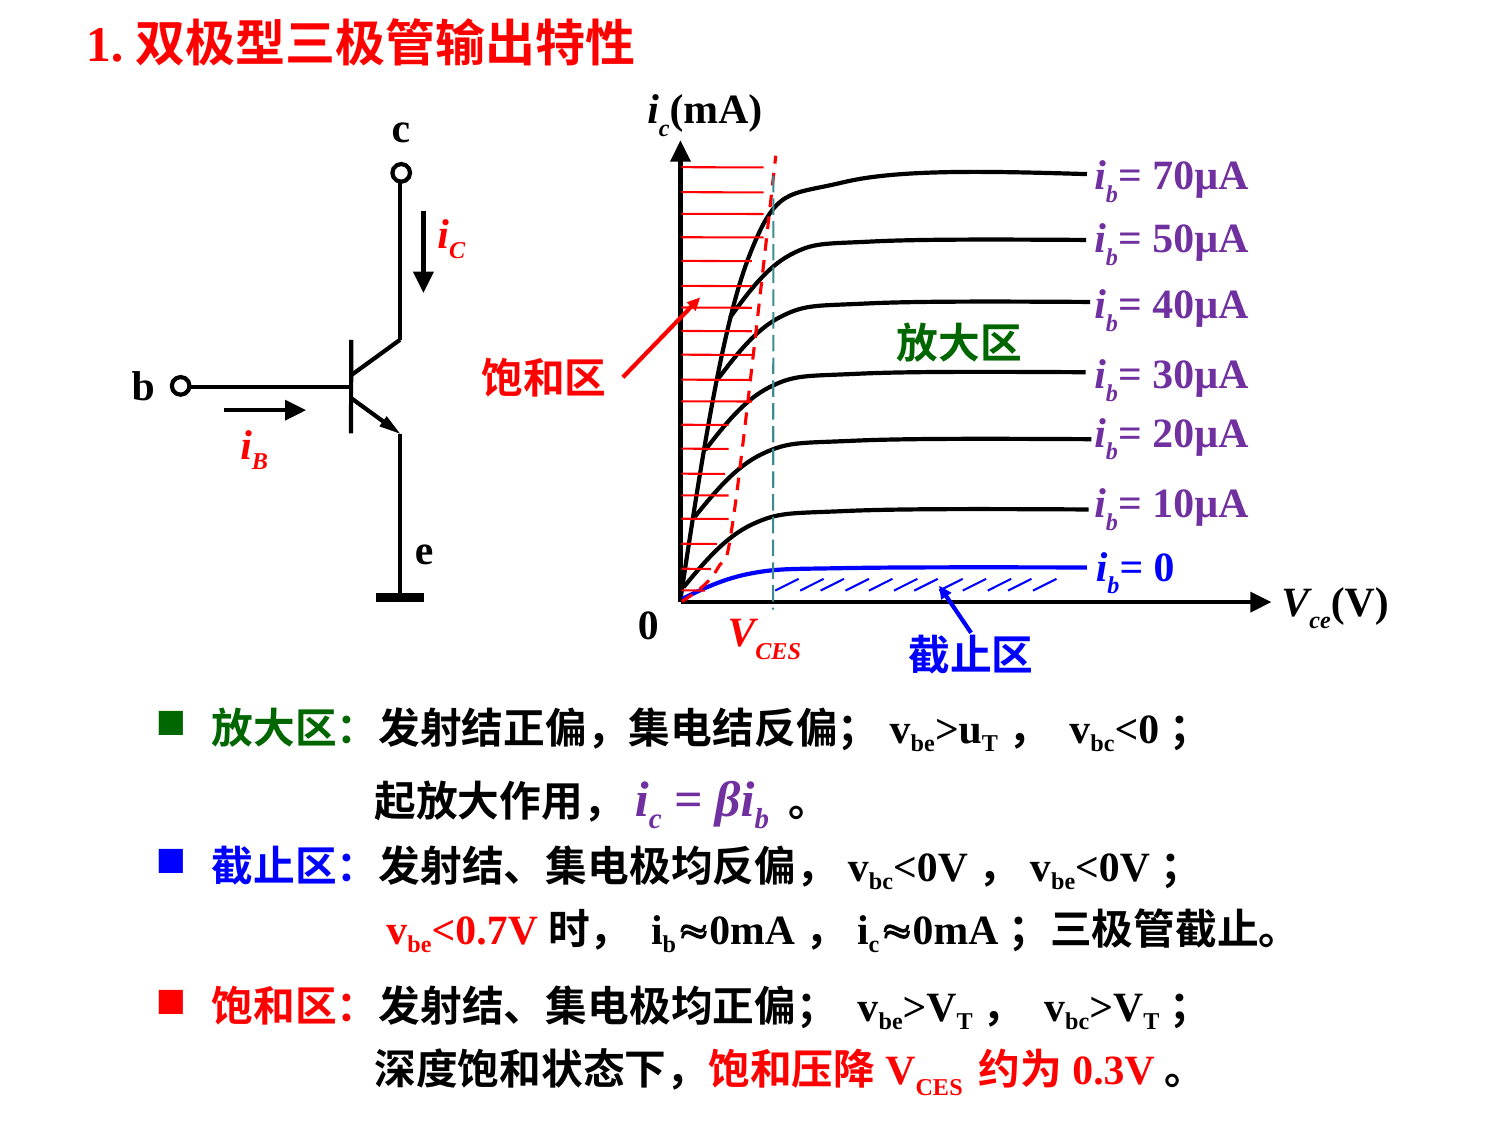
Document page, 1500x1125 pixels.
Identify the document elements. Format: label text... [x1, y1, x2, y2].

text_box 截止区：发射结、集电极均反偏，vbc<0V，vbe<0V； vbe<0.7V时， ib0mA，ic0mA；三极管截止。 [140, 832, 1442, 965]
text_box 放大区：发射结正偏，集电结反偏；vbe>uT， vbc<0； 起放大作用，ic = βib 。 [140, 695, 1360, 832]
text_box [116, 74, 1407, 687]
text_box 饱和区：发射结、集电极均正偏； vbe>VT， vbc>VT； 深度饱和状态下，饱和压降VCES 约为0.3V。 [140, 972, 1289, 1108]
text_box 1.双极型三极管输出特性 [58, 0, 732, 83]
